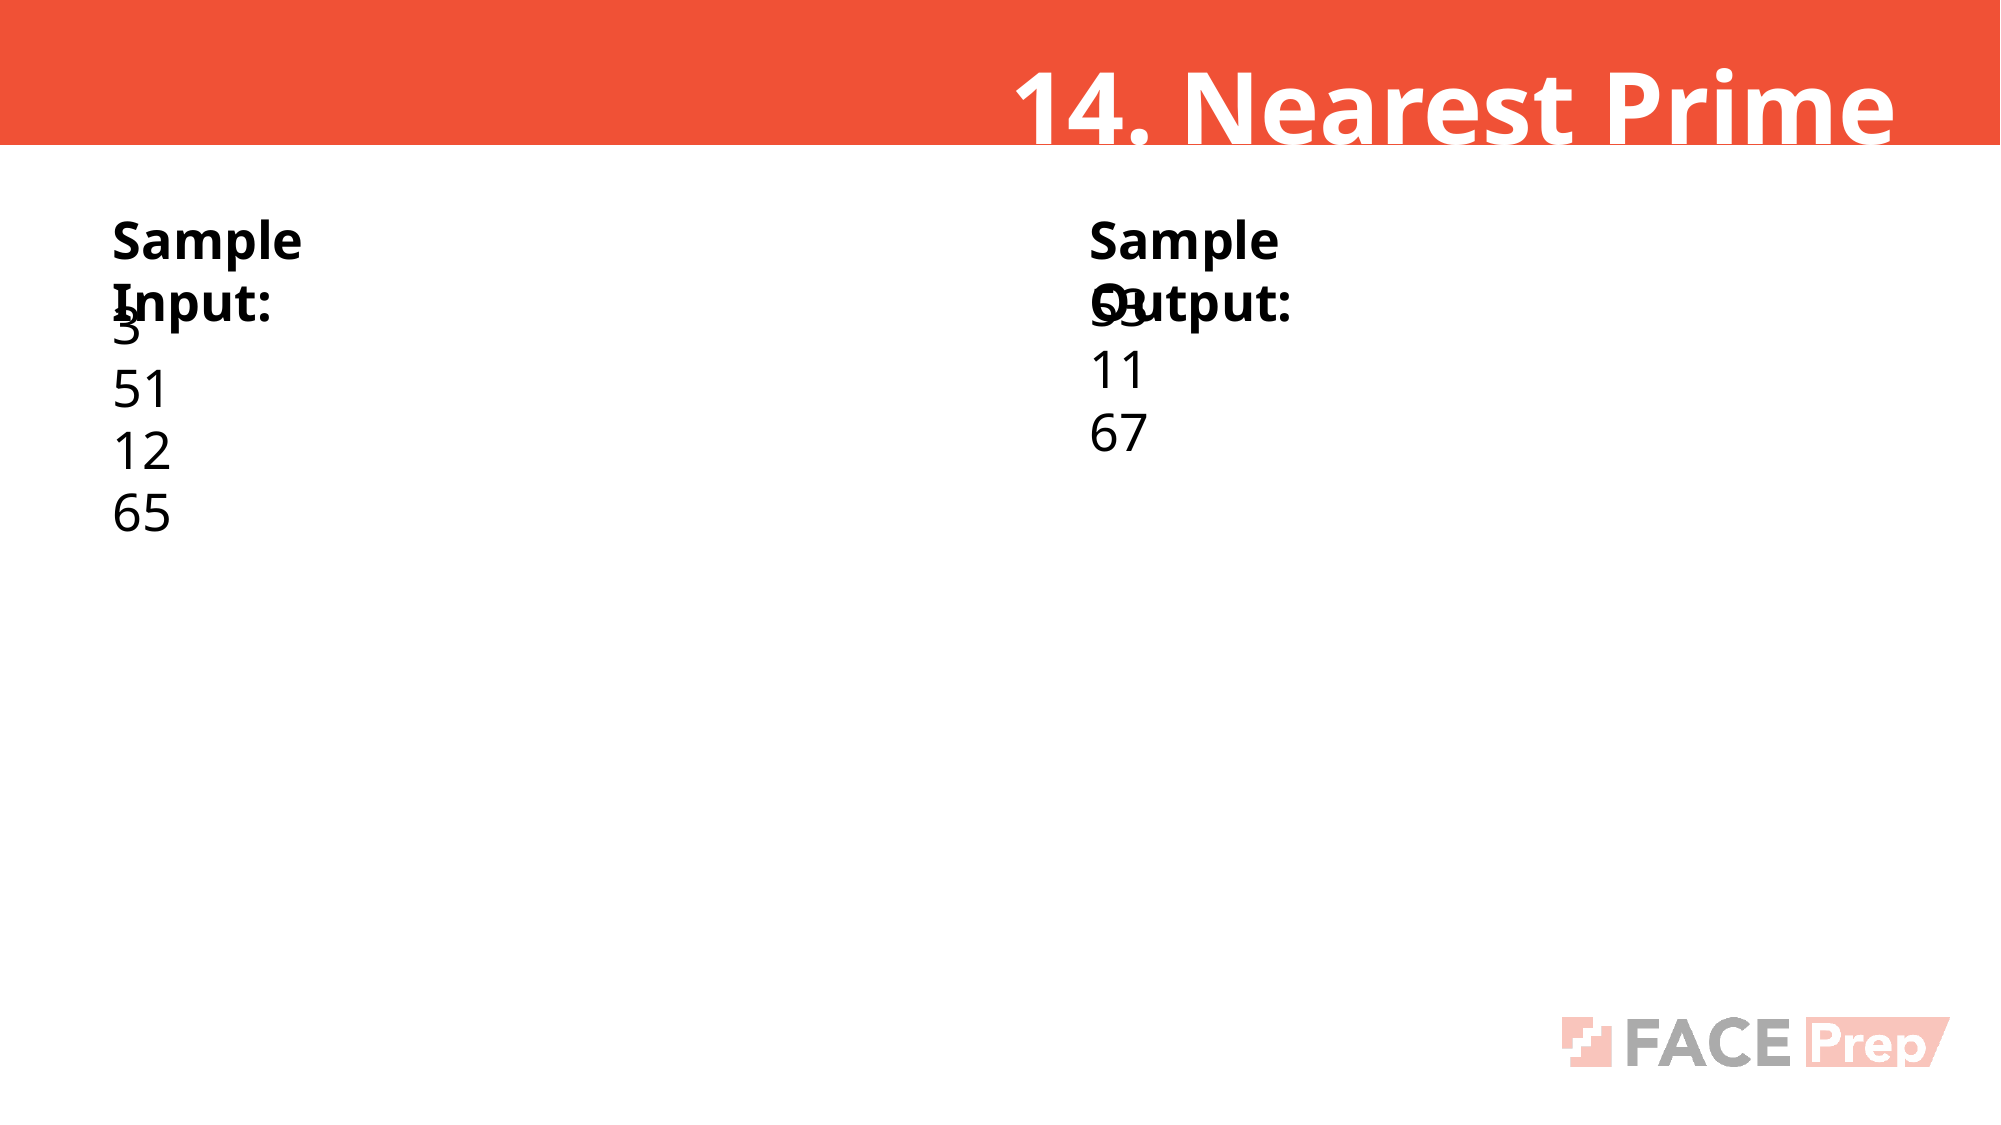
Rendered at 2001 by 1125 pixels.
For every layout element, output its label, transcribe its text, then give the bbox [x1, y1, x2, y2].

text_box 14. Nearest Prime [31, 37, 1914, 173]
text_box Sample Output: [1074, 199, 1493, 266]
text_box [0, 0, 2000, 146]
picture [1562, 1017, 1950, 1067]
text_box 53 11 67 [1074, 266, 1902, 470]
text_box Sample Input: [98, 199, 463, 285]
text_box 3 51 12 65 [98, 285, 925, 550]
